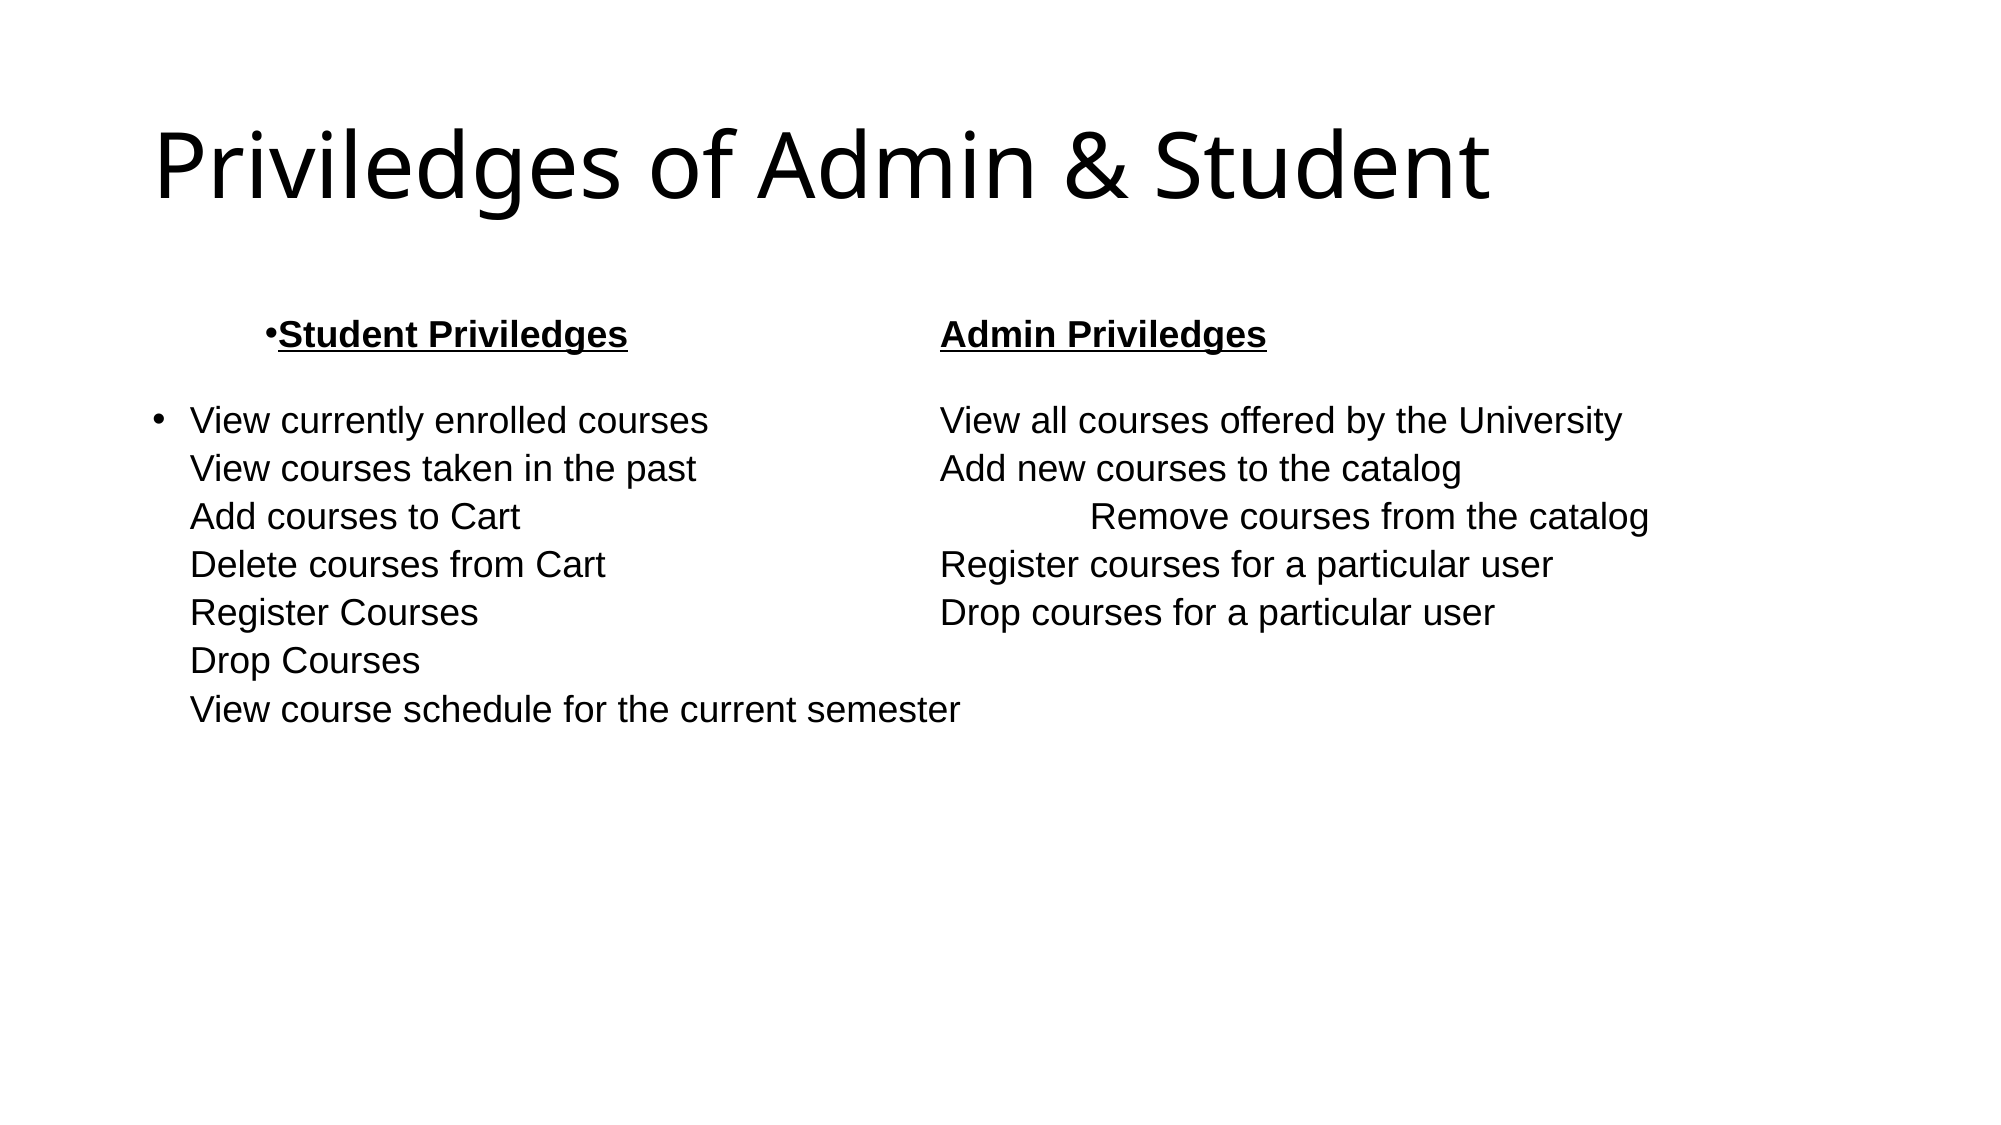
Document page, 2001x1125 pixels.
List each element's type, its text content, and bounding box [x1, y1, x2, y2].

title Priviledges of Admin & Student [137, 59, 1863, 278]
list Student Priviledges Admin Priviledges View currently enrolled courses View all courses offered by the University View courses taken in the past Add new courses to the catalog Add courses to Cart Remove courses from the catalog Delete courses from Cart Register courses for a particular user Register Courses Drop courses for a particular user Drop Courses View course schedule for the current semester [137, 299, 1863, 1014]
